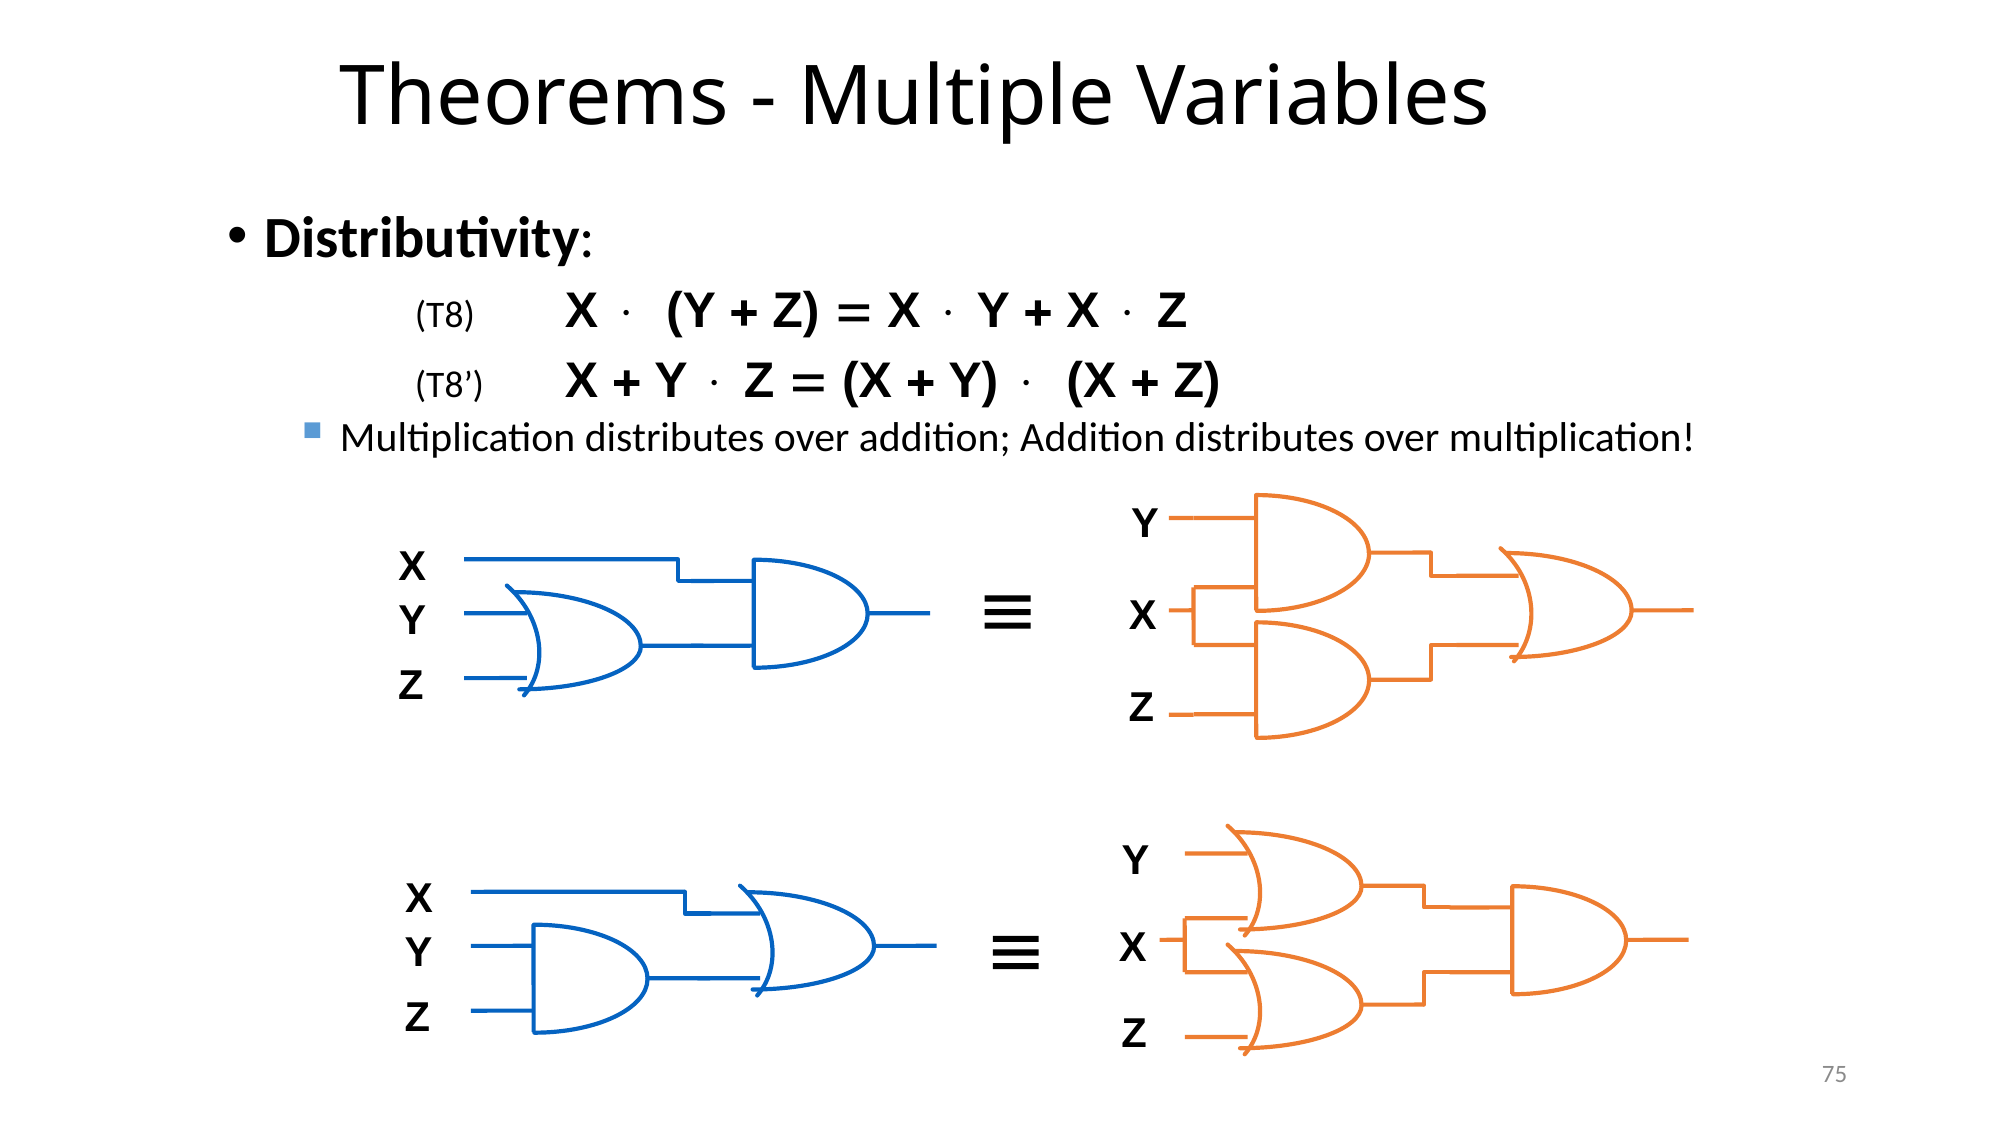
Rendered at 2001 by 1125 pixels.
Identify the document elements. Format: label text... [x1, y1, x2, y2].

title Theorems - Multiple Variables [324, 45, 1675, 150]
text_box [389, 825, 1689, 1064]
slide_number 75 [1412, 1042, 1863, 1103]
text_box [382, 487, 1694, 738]
list Distributivity: (T8) X × (Y + Z)  X × Y + X × Z (T8’) X + Y × Z  (X + Y) × (X + Z) Multiplication distributes over addition; Addition distributes over multiplication! [212, 191, 1820, 467]
